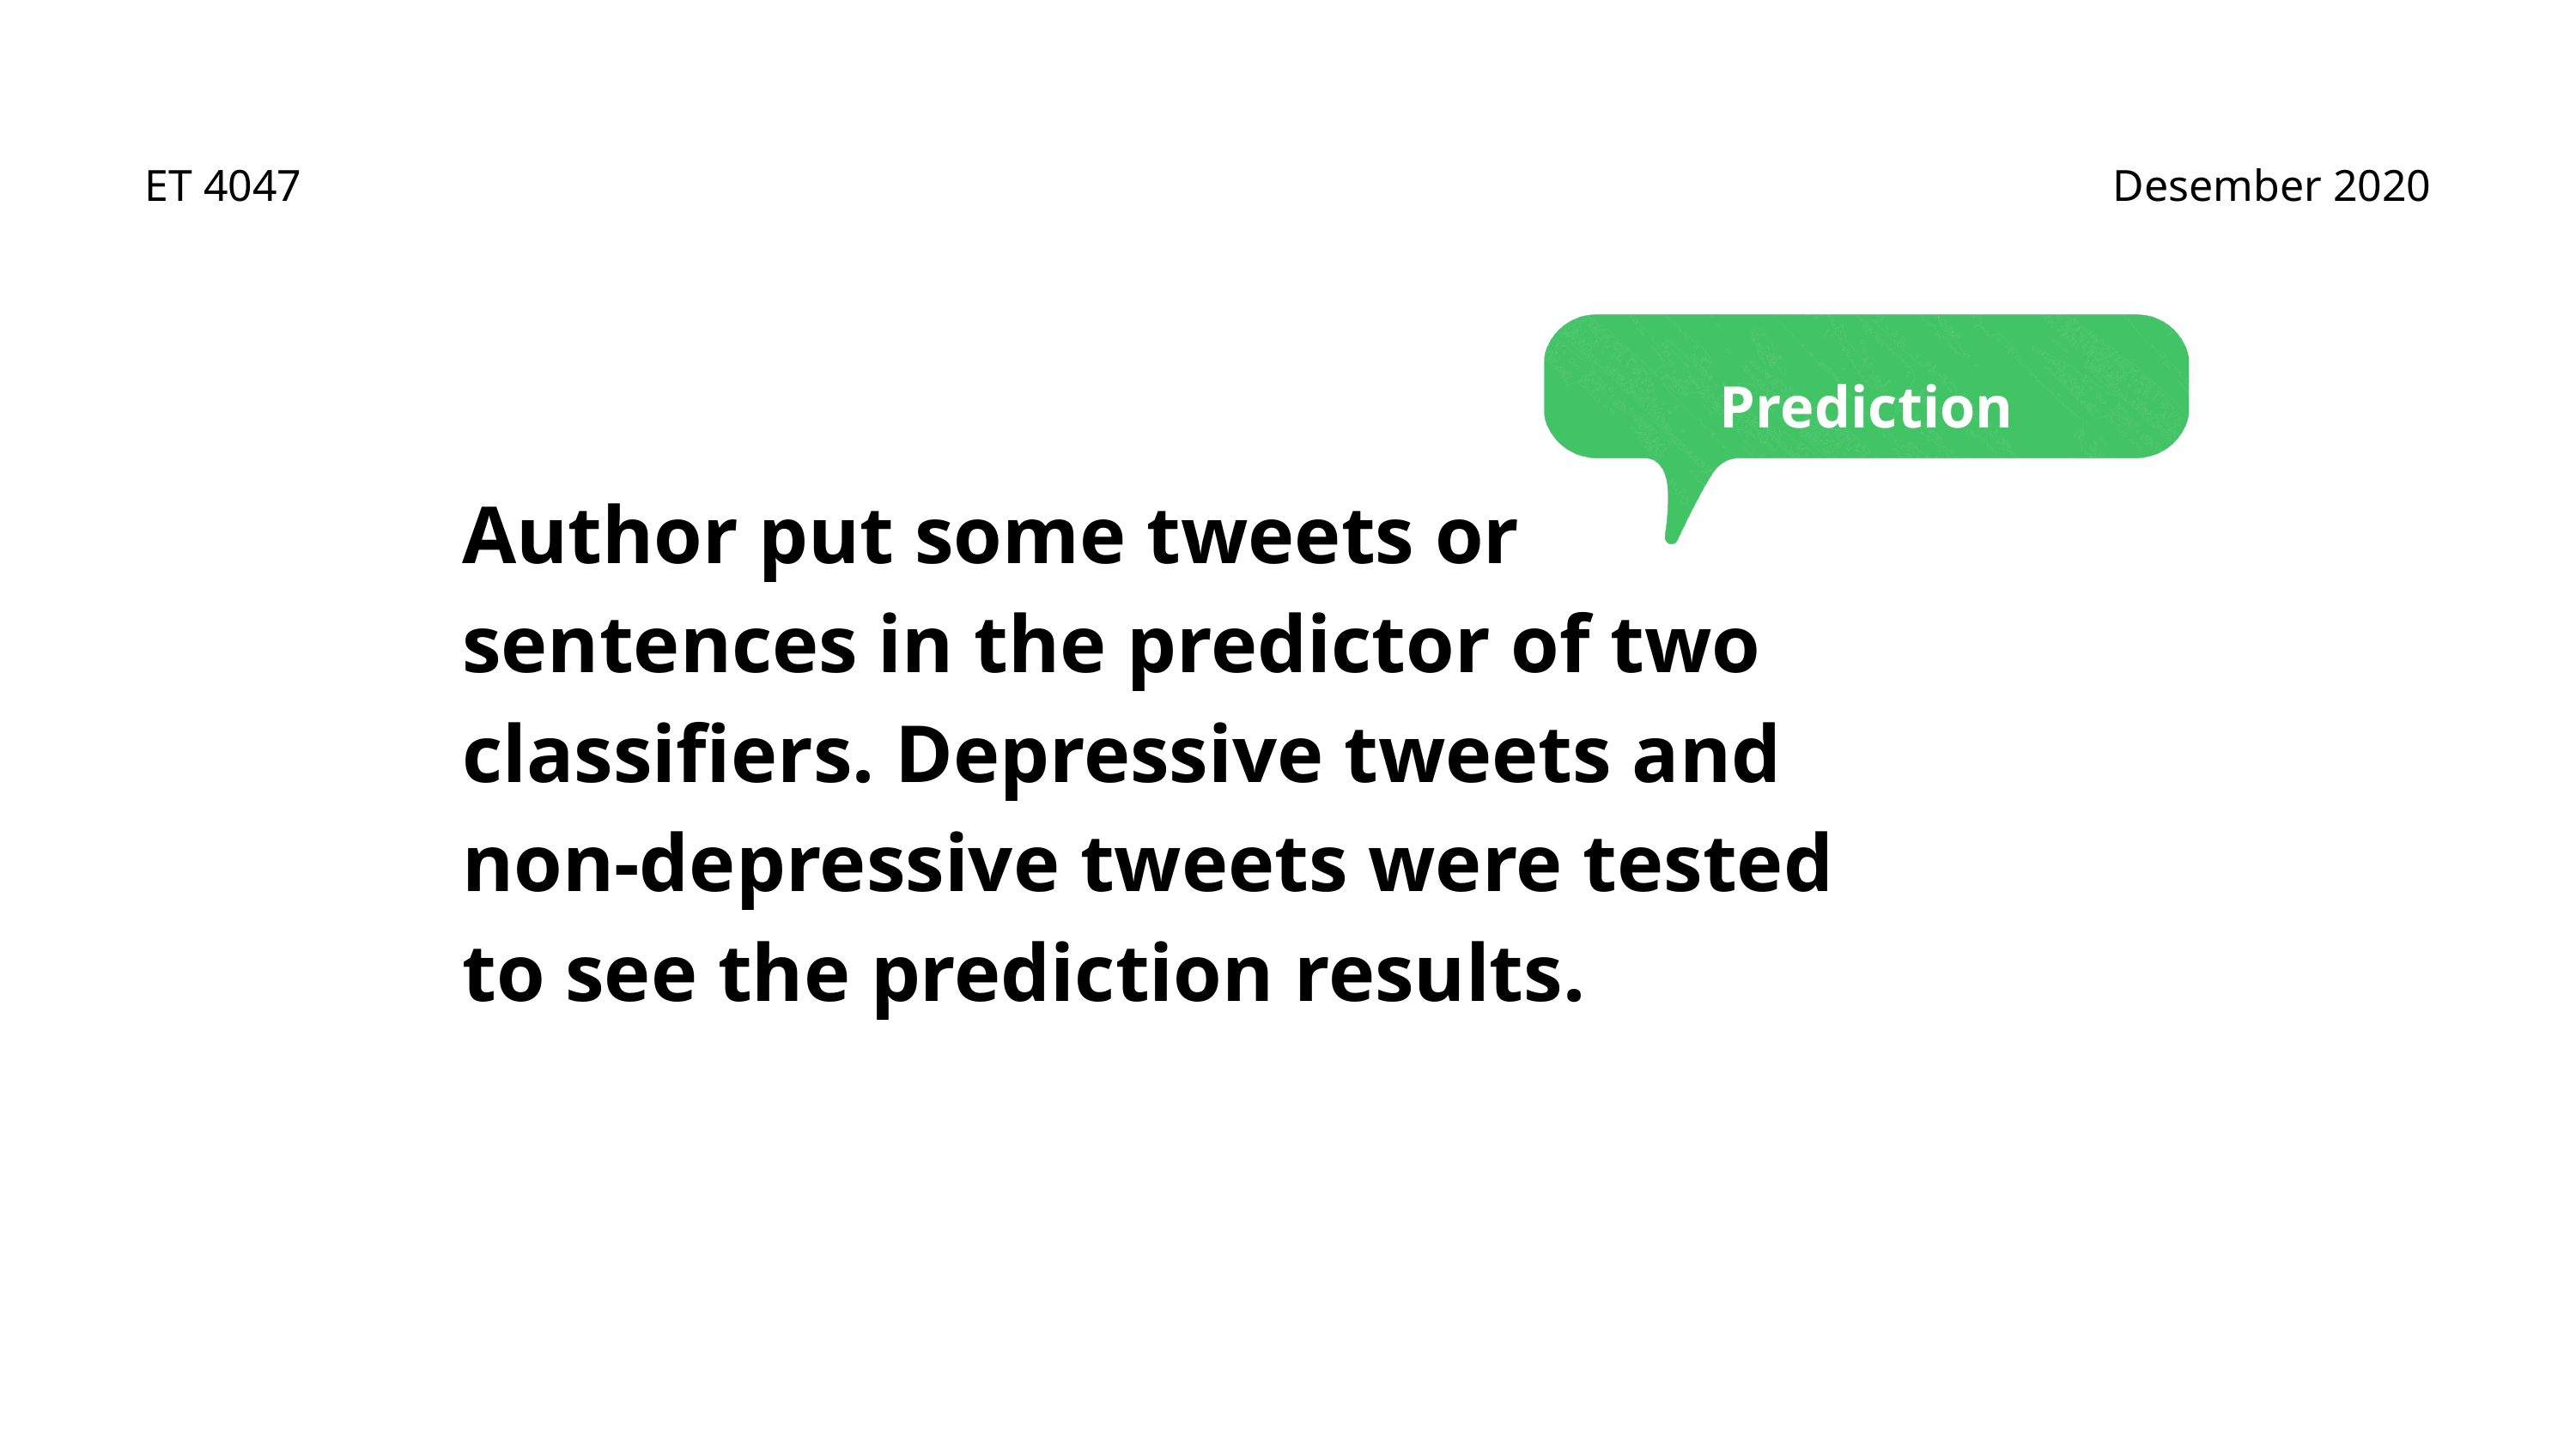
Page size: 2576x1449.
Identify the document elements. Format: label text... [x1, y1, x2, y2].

text_box Desember 2020 [1877, 137, 2432, 210]
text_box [1544, 313, 2190, 547]
text_box ET 4047 [144, 137, 699, 210]
text_box Author put some tweets or sentences in the predictor of two classifiers. Depressive tweets and non-depressive tweets were tested to see the prediction results. [462, 470, 1861, 1017]
